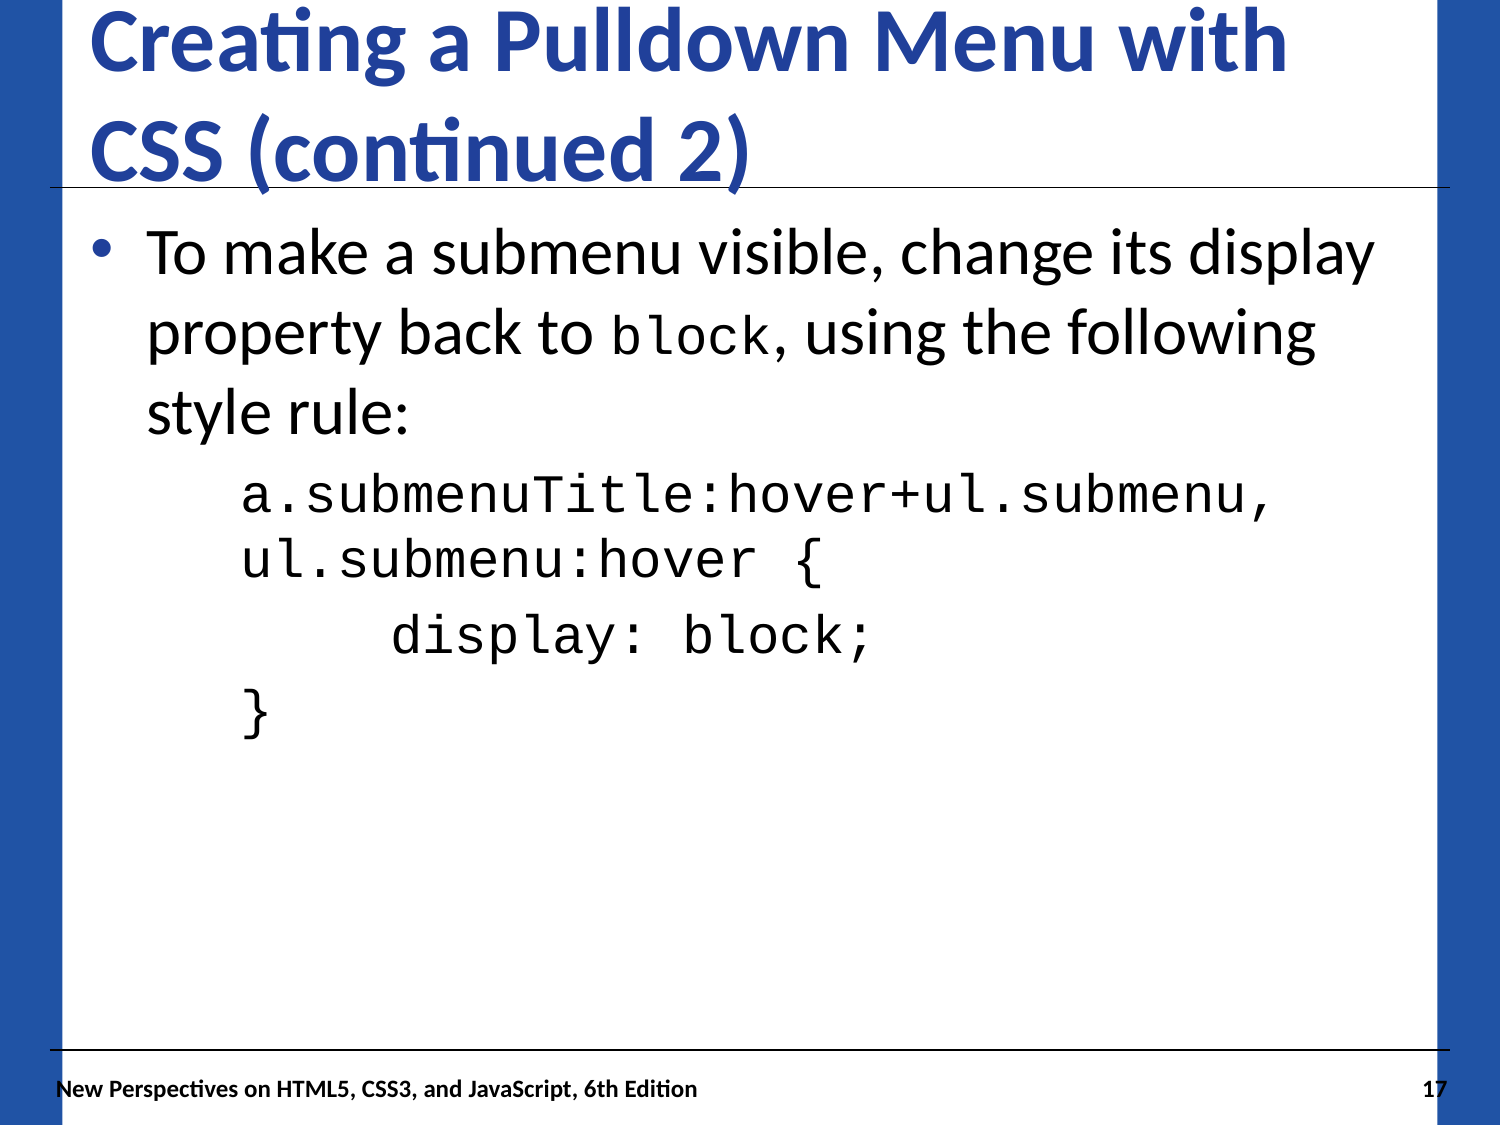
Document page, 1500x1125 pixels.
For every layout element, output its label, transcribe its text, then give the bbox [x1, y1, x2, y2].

list To make a submenu visible, change its display property back to block, using the following style rule: a.submenuTitle:hover+ul.submenu, ul.submenu:hover { display: block; } [74, 199, 1438, 1006]
title Creating a Pulldown Menu with CSS (continued 2) [74, 12, 1438, 168]
slide_number 17 [1391, 1050, 1463, 1125]
footer New Perspectives on HTML5, CSS3, and JavaScript, 6th Edition [40, 1050, 1391, 1125]
